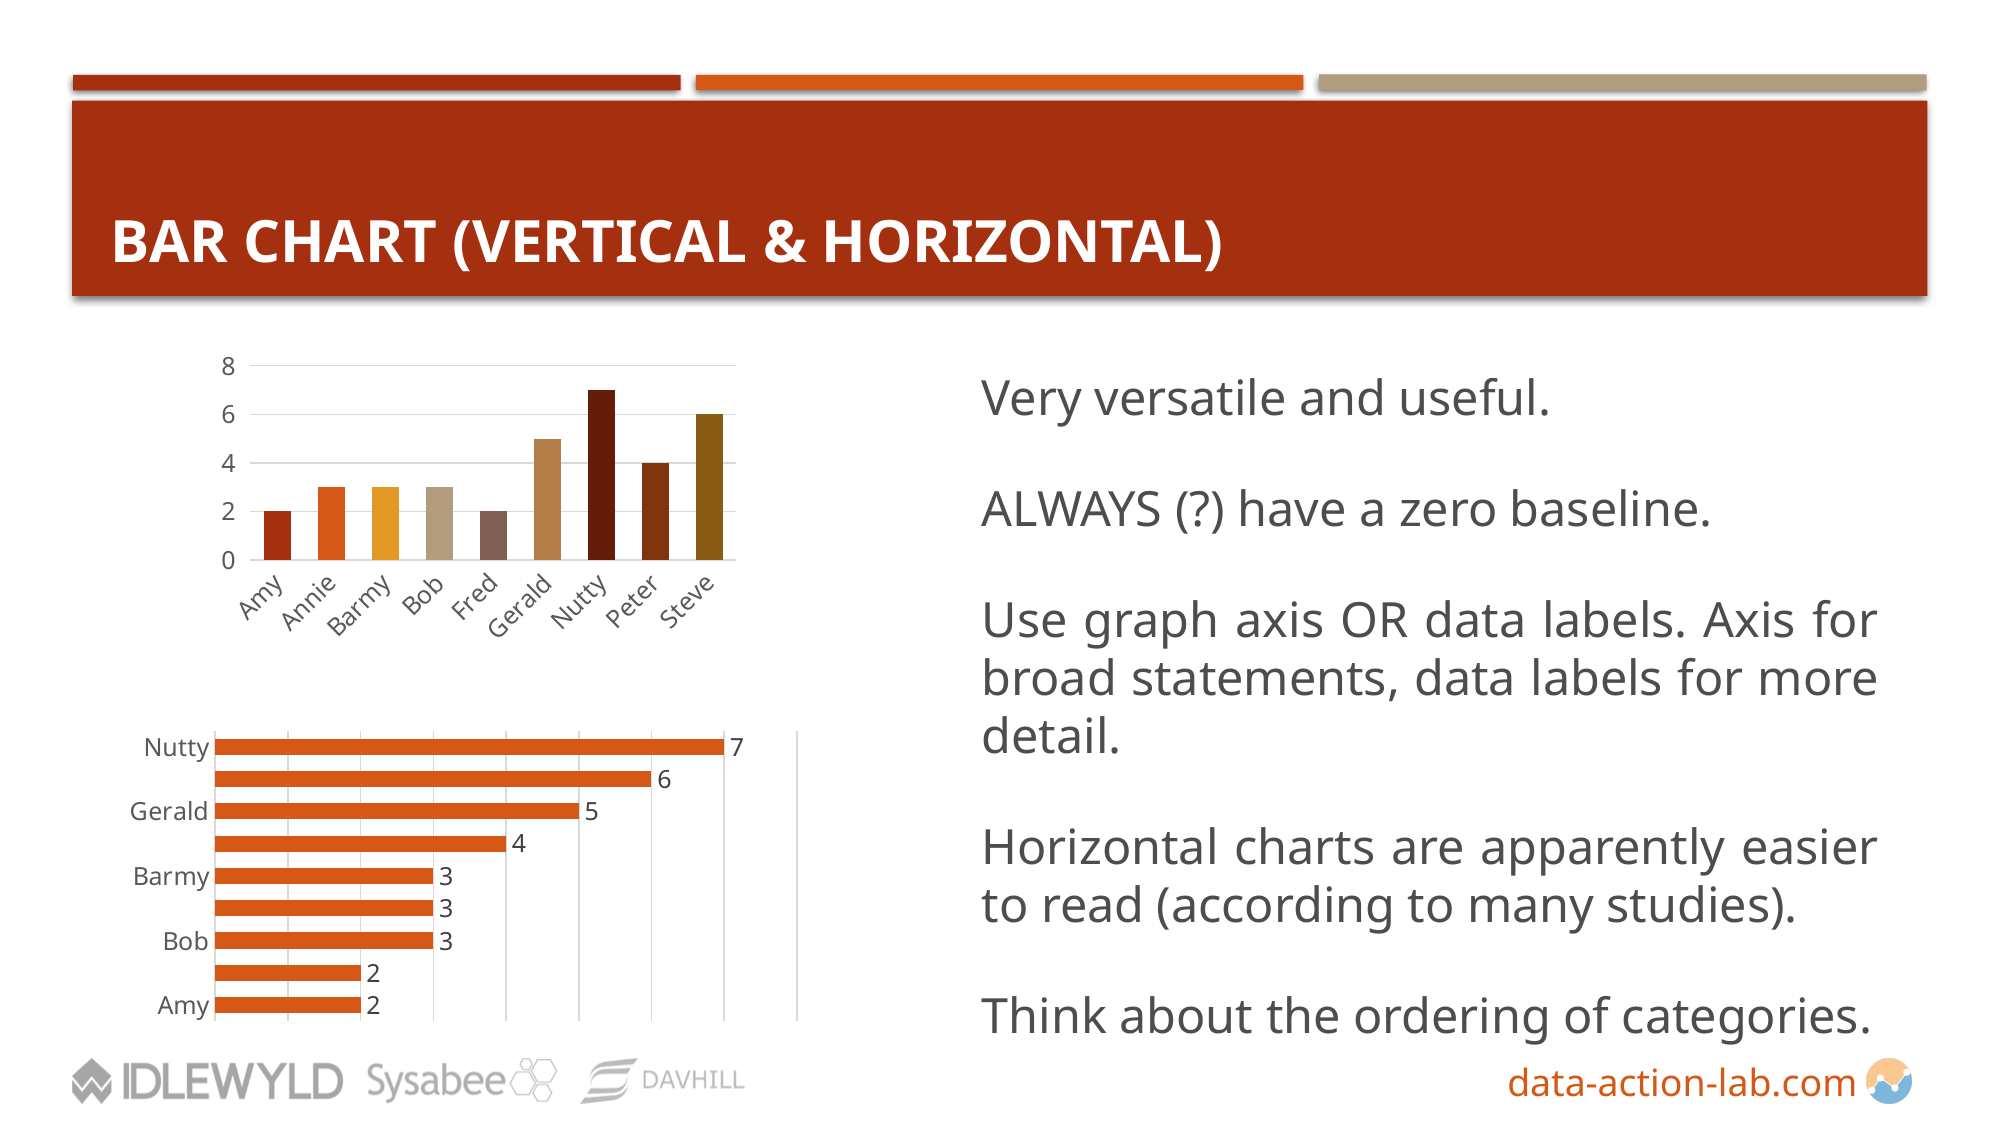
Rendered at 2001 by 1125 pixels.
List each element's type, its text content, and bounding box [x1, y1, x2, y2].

picture [72, 1058, 745, 1104]
title Bar Chart (Vertical & Horizontal) [95, 115, 1905, 282]
chart [210, 341, 748, 654]
chart [105, 713, 853, 1039]
text_box Very versatile and useful. ALWAYS (?) have a zero baseline. Use graph axis OR data labels. Axis for broad statements, data labels for more detail. Horizontal charts are apparently easier to read (according to many studies). Think about the ordering of categories. [966, 359, 1894, 1068]
